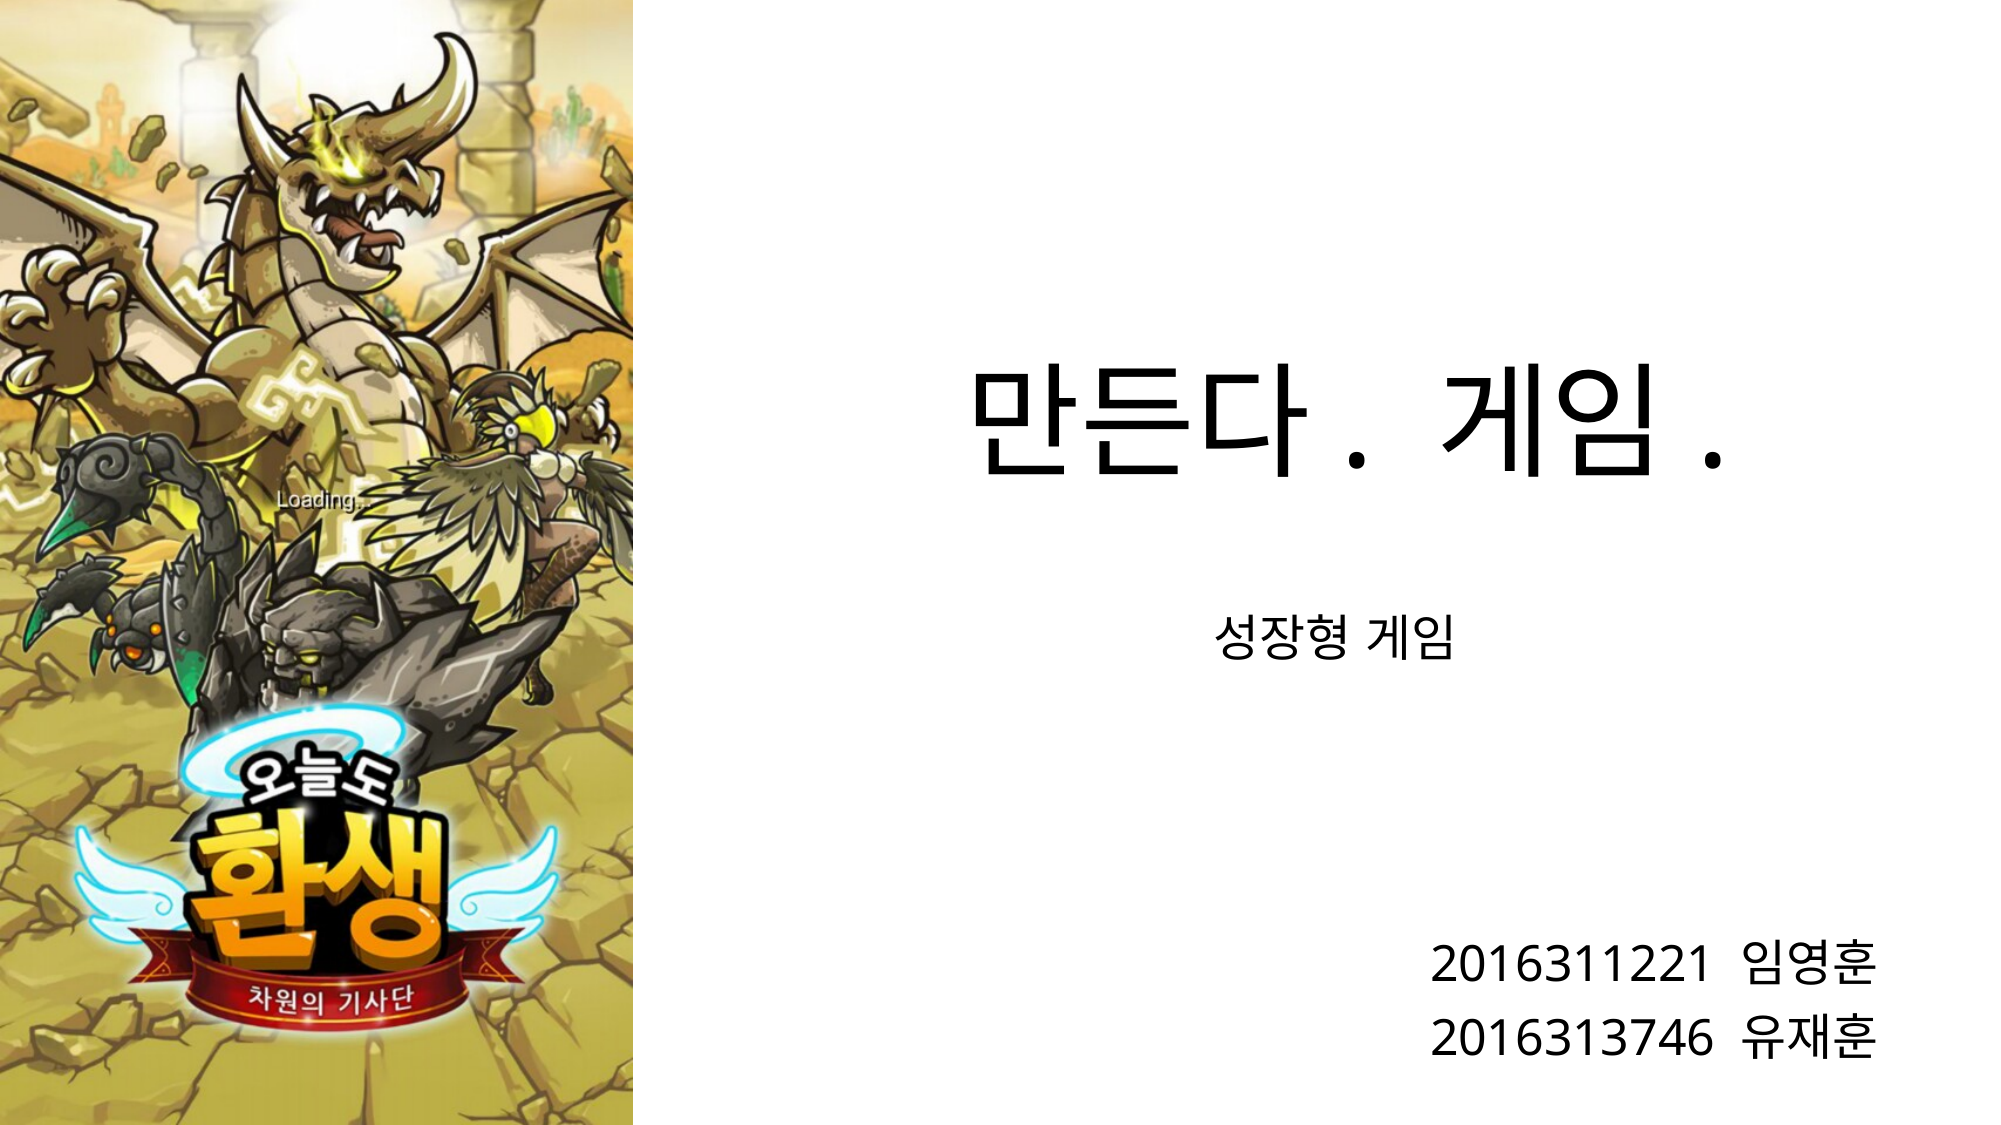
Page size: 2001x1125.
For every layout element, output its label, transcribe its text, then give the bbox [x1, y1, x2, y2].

text_box 성장형 게임 [633, 606, 2000, 878]
subtitle 2016311221 임영훈 2016313746 유재훈 [903, 930, 2000, 1125]
picture [0, 0, 633, 1125]
title 만든다. 게임. [633, 110, 2000, 503]
